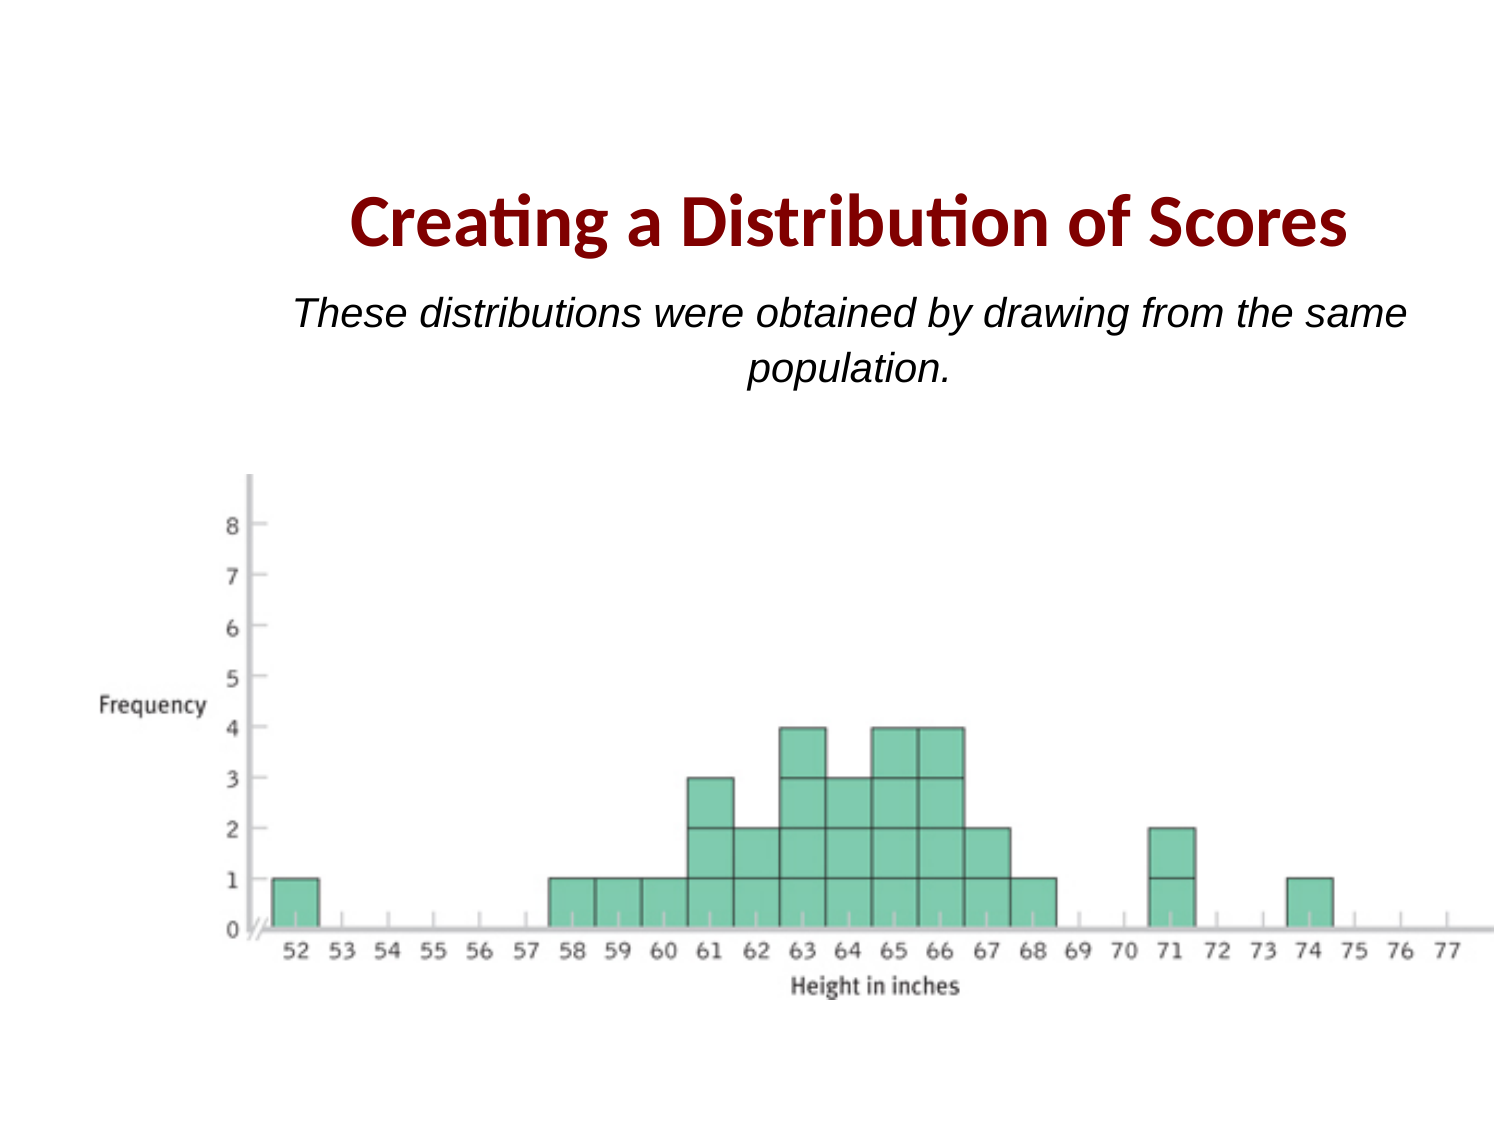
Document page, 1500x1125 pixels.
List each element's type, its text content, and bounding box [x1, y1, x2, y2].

text_box Creating a Distribution of Scores These distributions were obtained by drawing from the same population. [187, 203, 1500, 398]
picture [99, 474, 1495, 1001]
